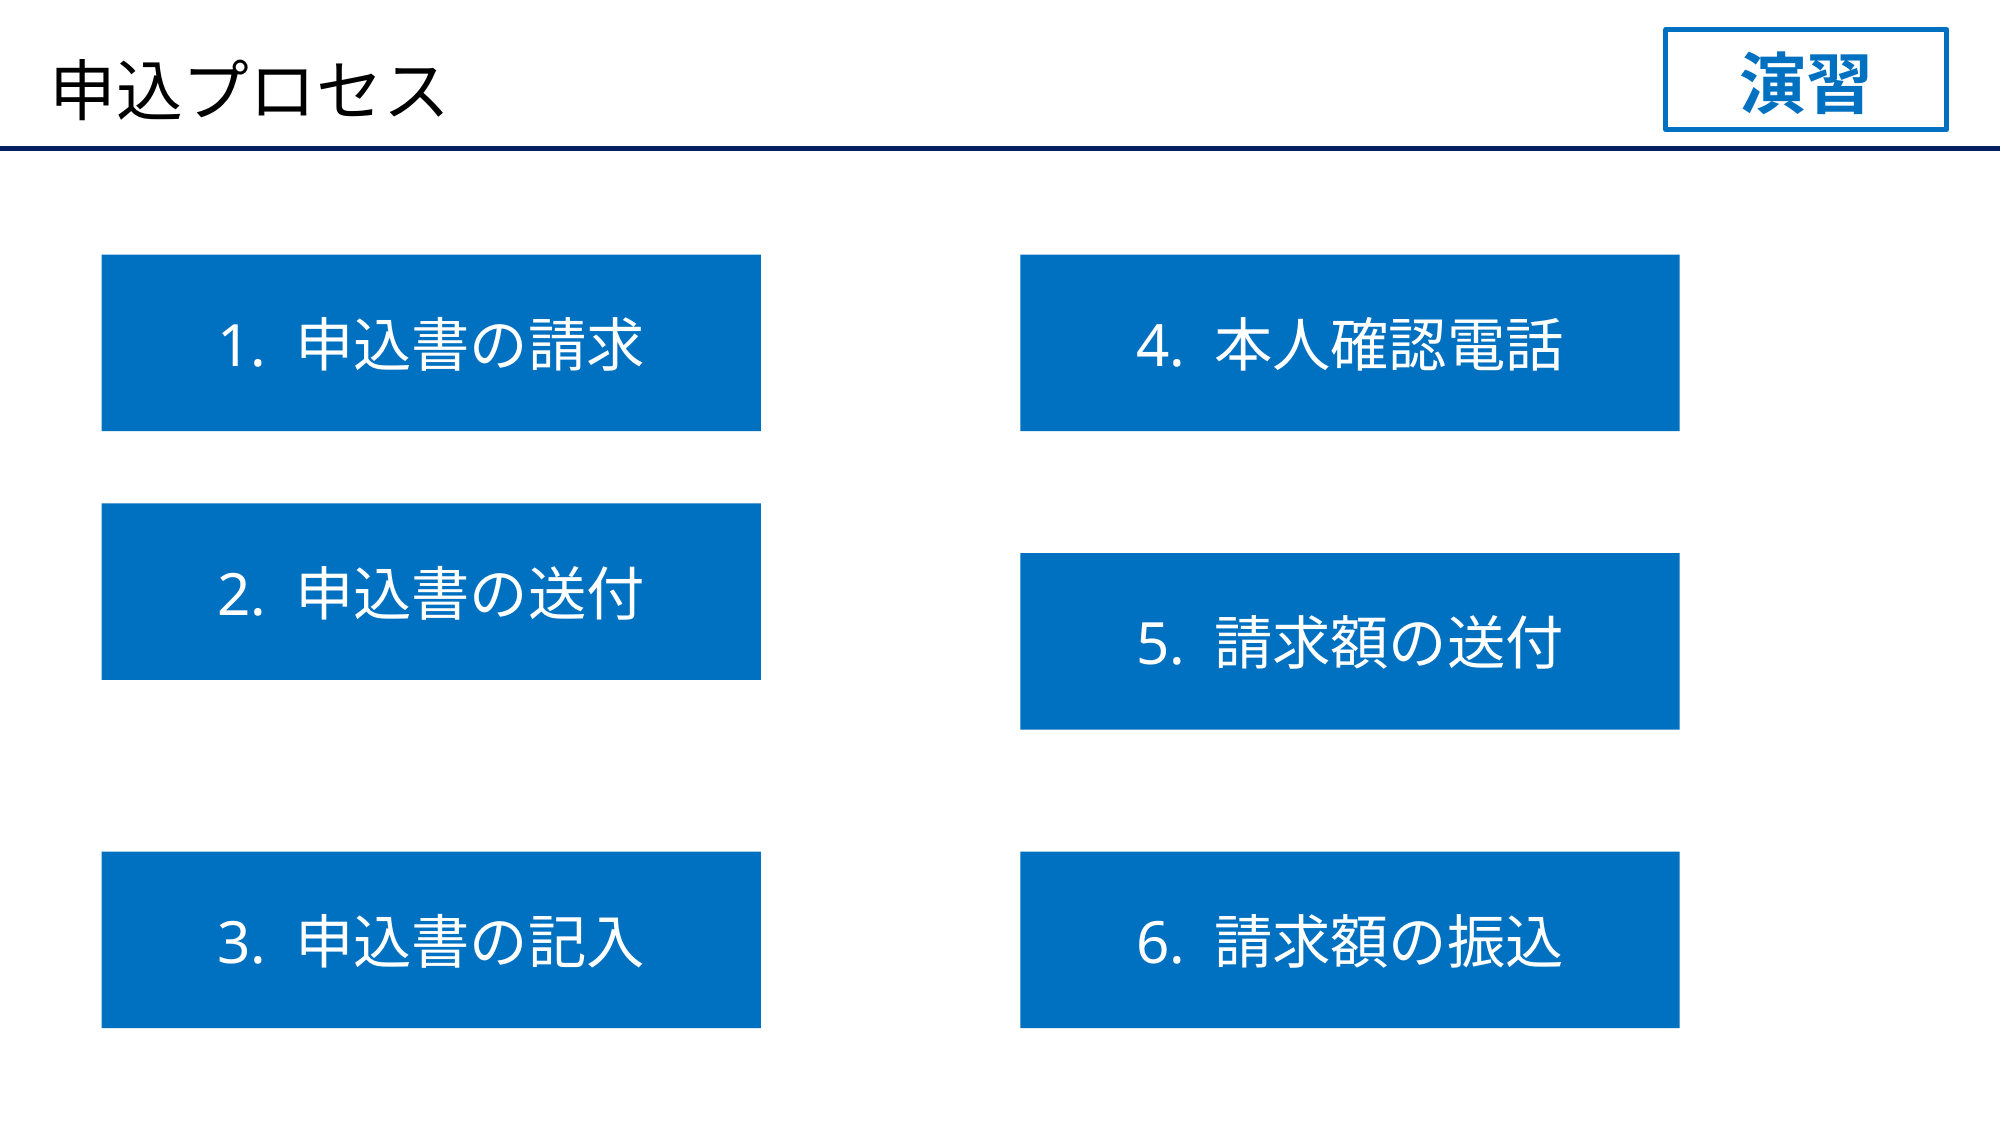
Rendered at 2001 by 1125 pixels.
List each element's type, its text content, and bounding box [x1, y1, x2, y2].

text_box 1. 申込書の請求 [101, 254, 762, 432]
text_box 4. 本人確認電話 [1019, 254, 1681, 432]
text_box 5. 請求額の送付 [1019, 552, 1681, 731]
text_box 2. 申込書の送付 [101, 502, 762, 681]
title 申込プロセス [34, 30, 1925, 157]
text_box 演習 [1665, 29, 1947, 130]
text_box 3. 申込書の記入 [101, 850, 762, 1029]
text_box 6. 請求額の振込 [1019, 850, 1681, 1029]
